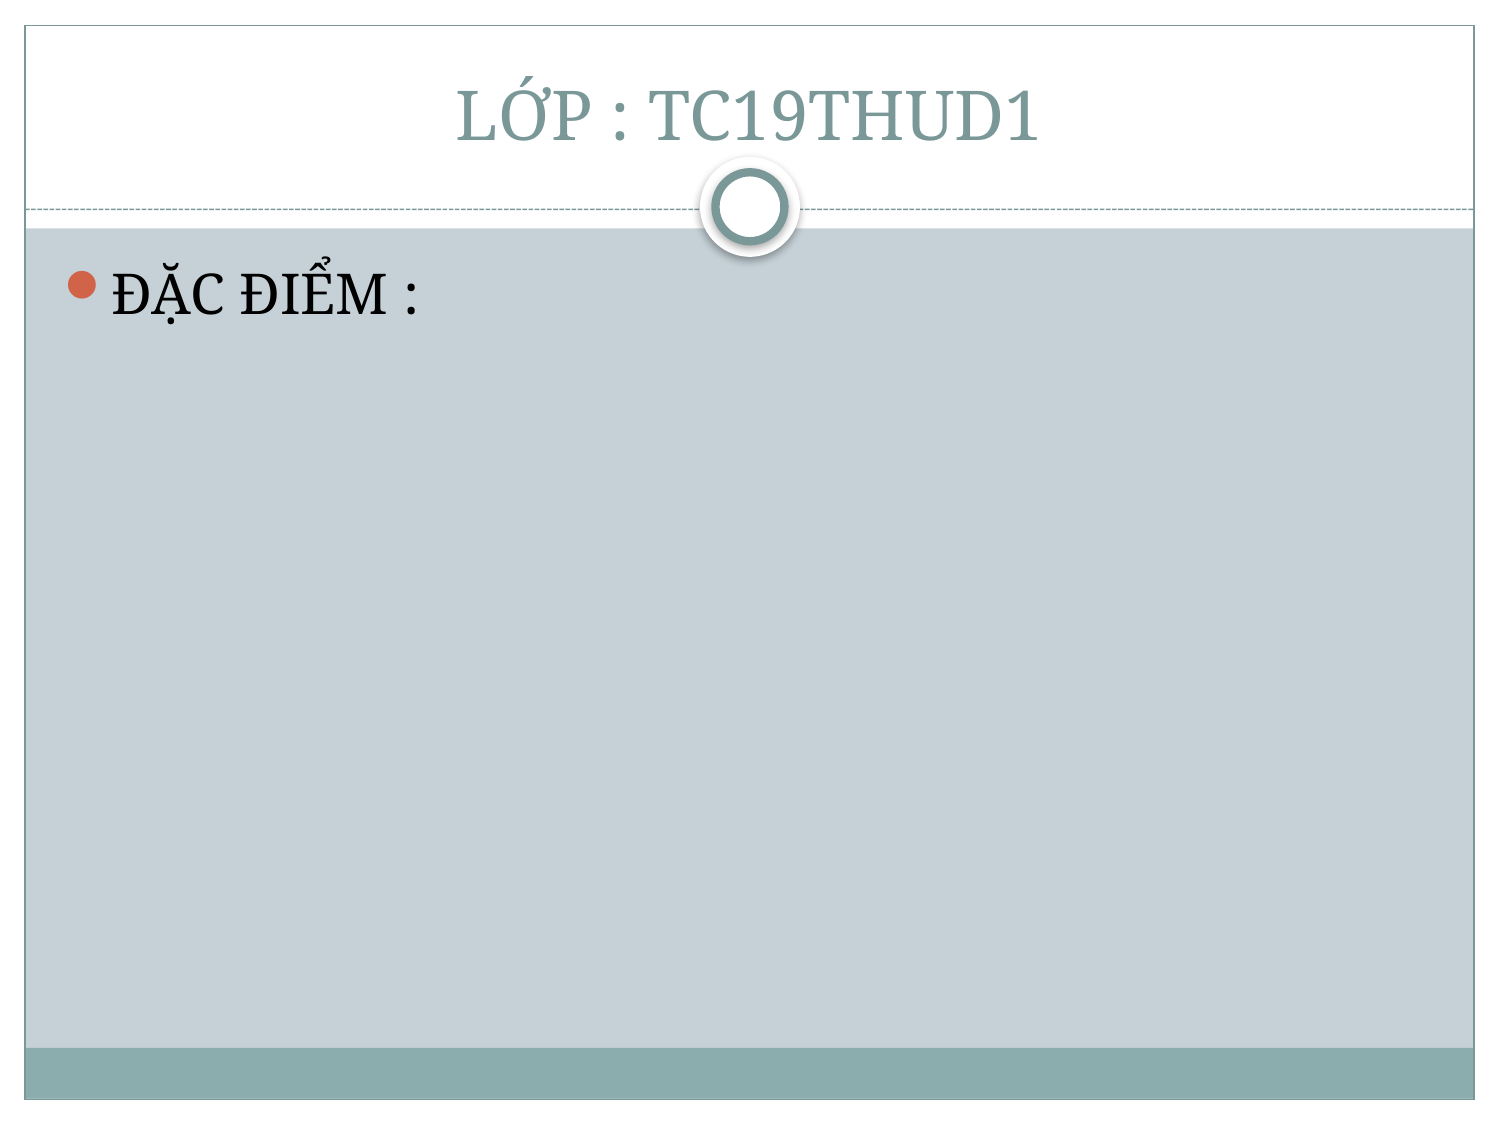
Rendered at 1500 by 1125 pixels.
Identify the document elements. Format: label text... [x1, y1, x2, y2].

list ĐẶC ĐIỂM : [49, 250, 1445, 1001]
title LỚP : TC19THUD1 [49, 37, 1450, 162]
